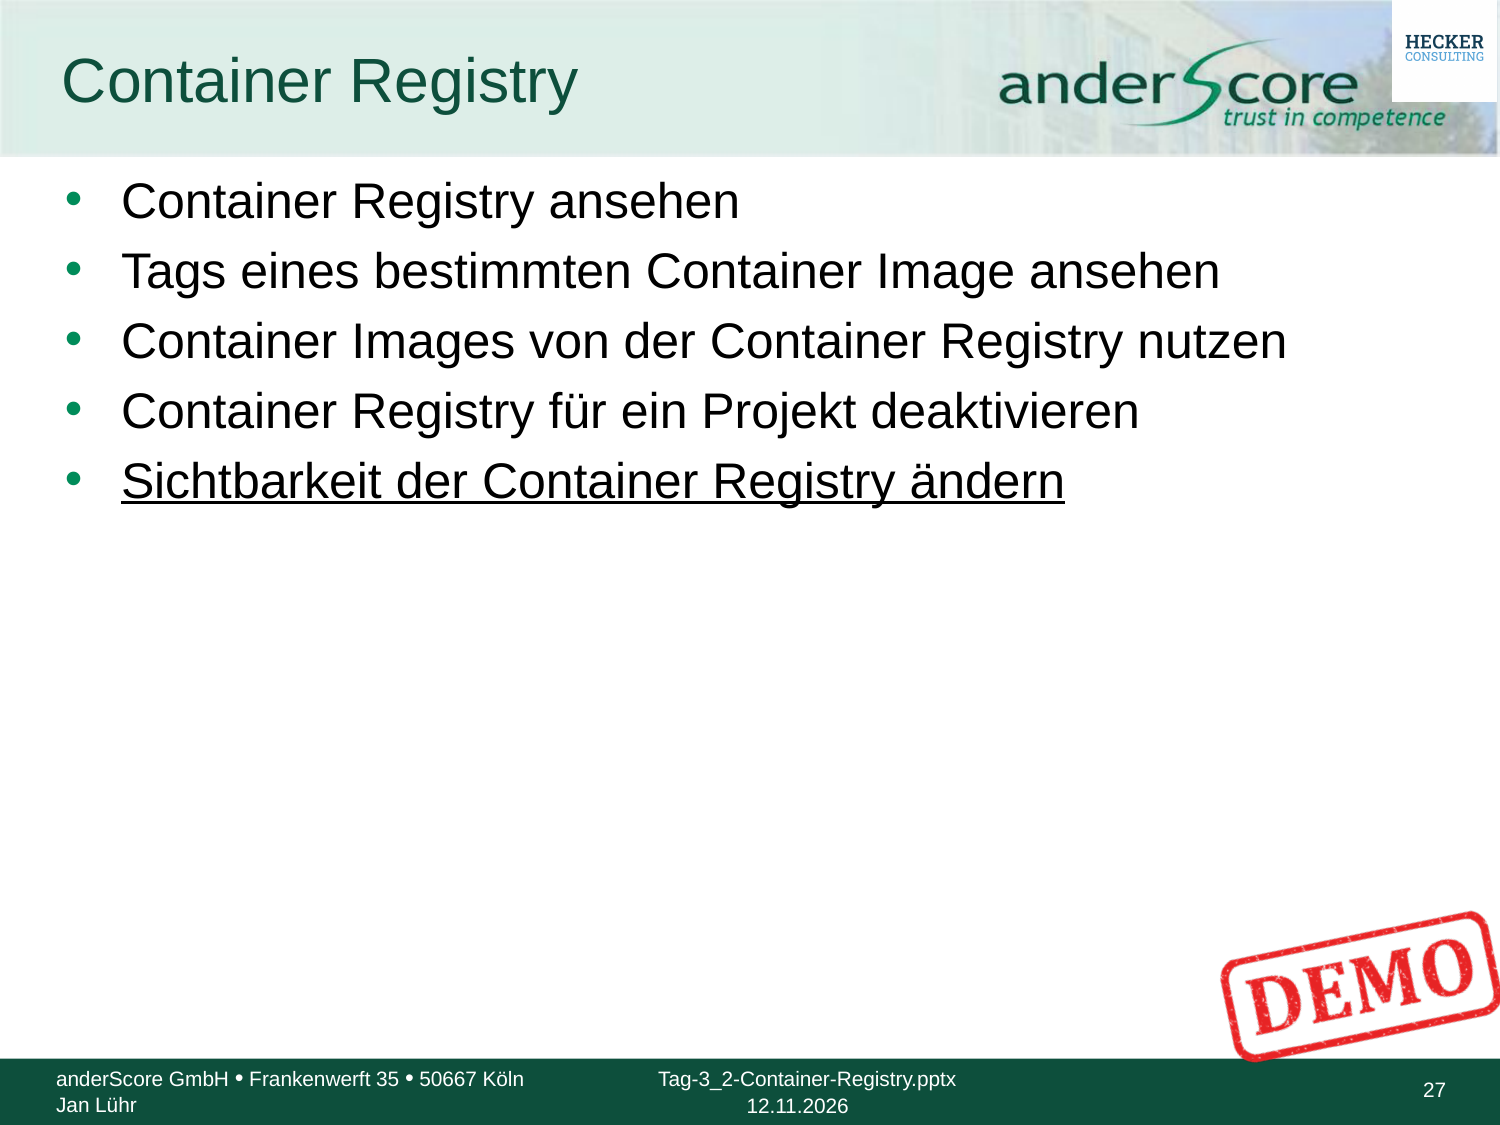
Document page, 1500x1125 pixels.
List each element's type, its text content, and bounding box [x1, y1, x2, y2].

list Container Registry ansehen Tags eines bestimmten Container Image ansehen Container Images von der Container Registry nutzen Container Registry für ein Projekt deaktivieren Sichtbarkeit der Container Registry ändern [49, 160, 1447, 1047]
picture [0, 0, 1500, 157]
title Container Registry [46, 24, 959, 141]
picture [1164, 851, 1500, 1124]
